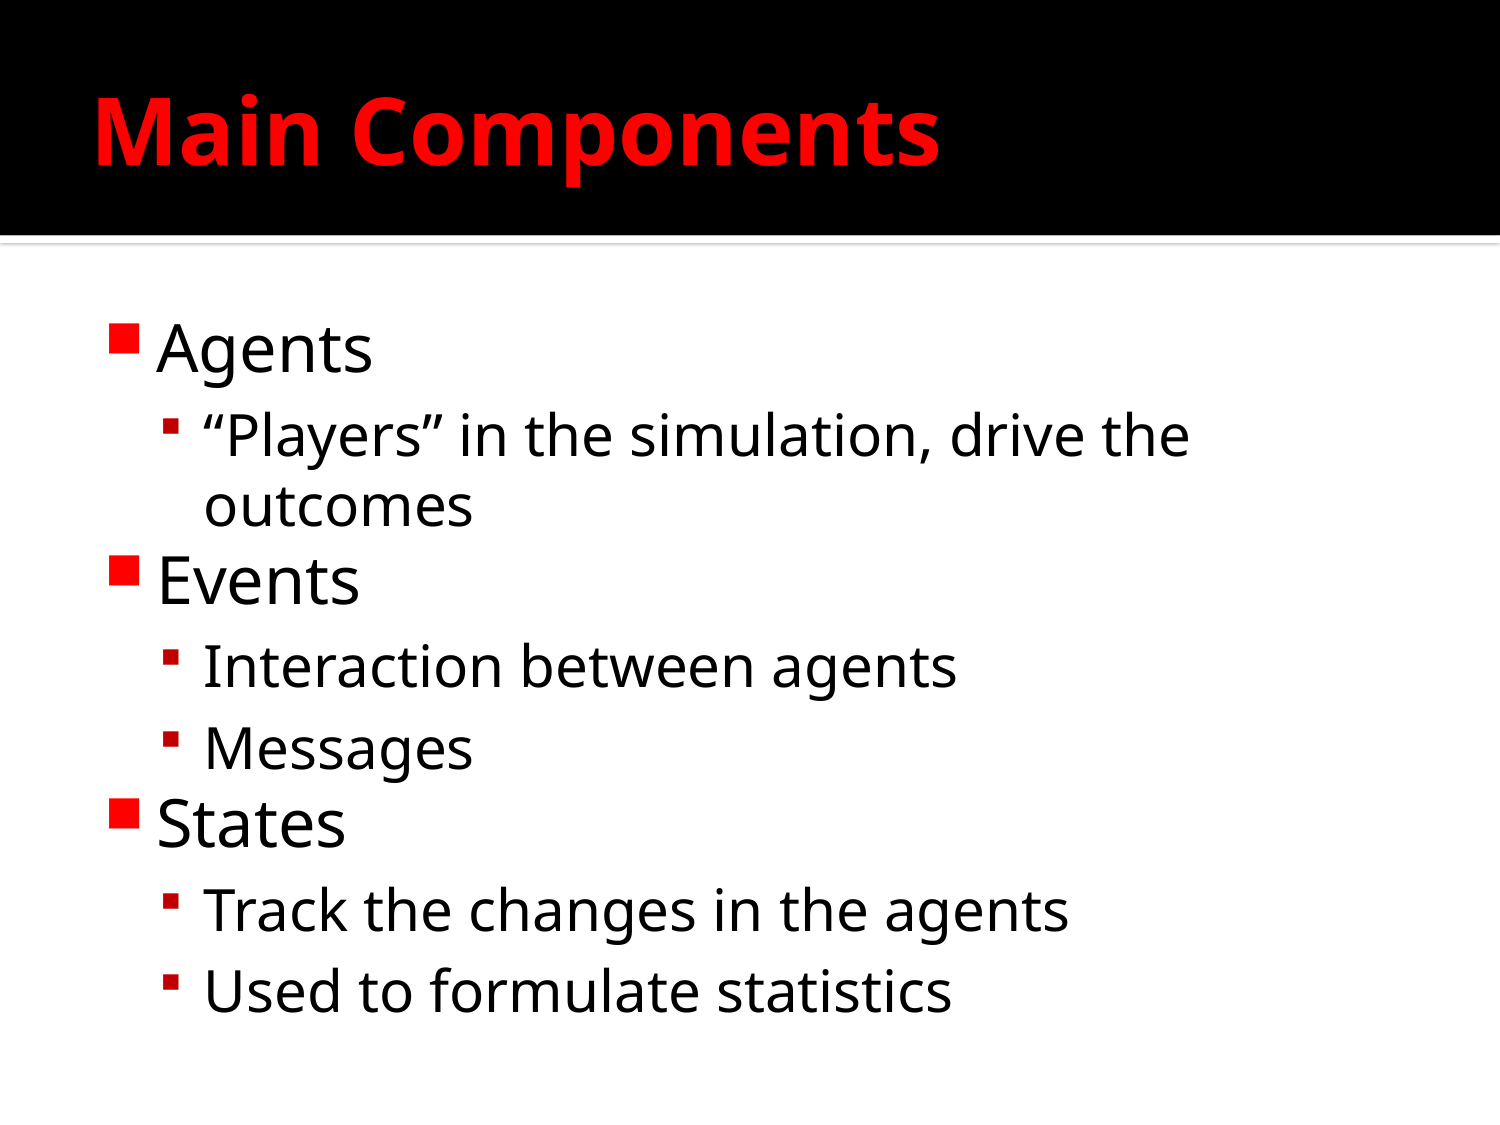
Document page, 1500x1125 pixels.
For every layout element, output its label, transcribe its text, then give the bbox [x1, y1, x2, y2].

title Main Components [75, 25, 1425, 231]
list Agents “Players” in the simulation, drive the outcomes Events Interaction between agents Messages States Track the changes in the agents Used to formulate statistics [75, 291, 1425, 1050]
